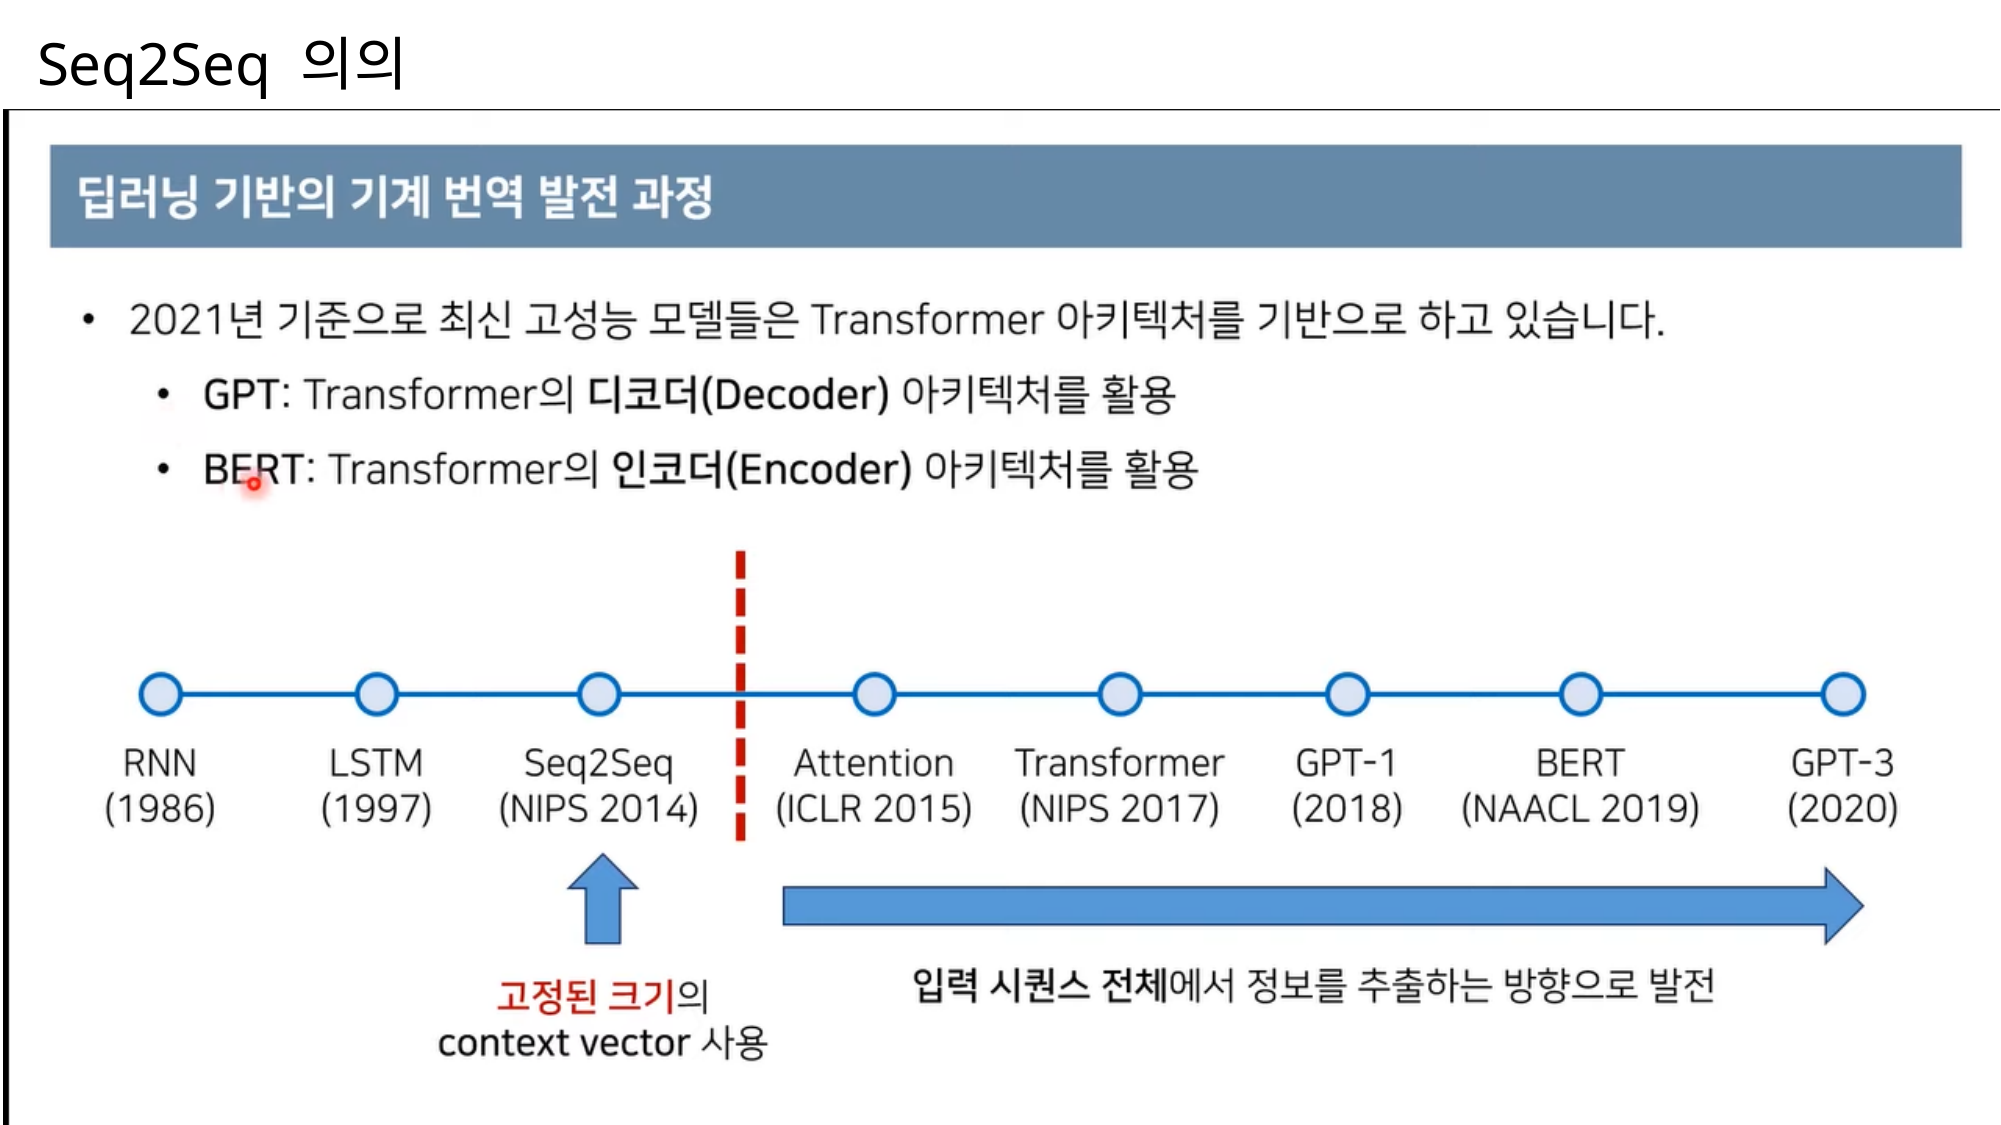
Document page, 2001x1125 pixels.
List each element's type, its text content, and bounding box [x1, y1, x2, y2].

text_box Seq2Seq 의의 [0, 13, 462, 111]
picture [3, 109, 2000, 1125]
